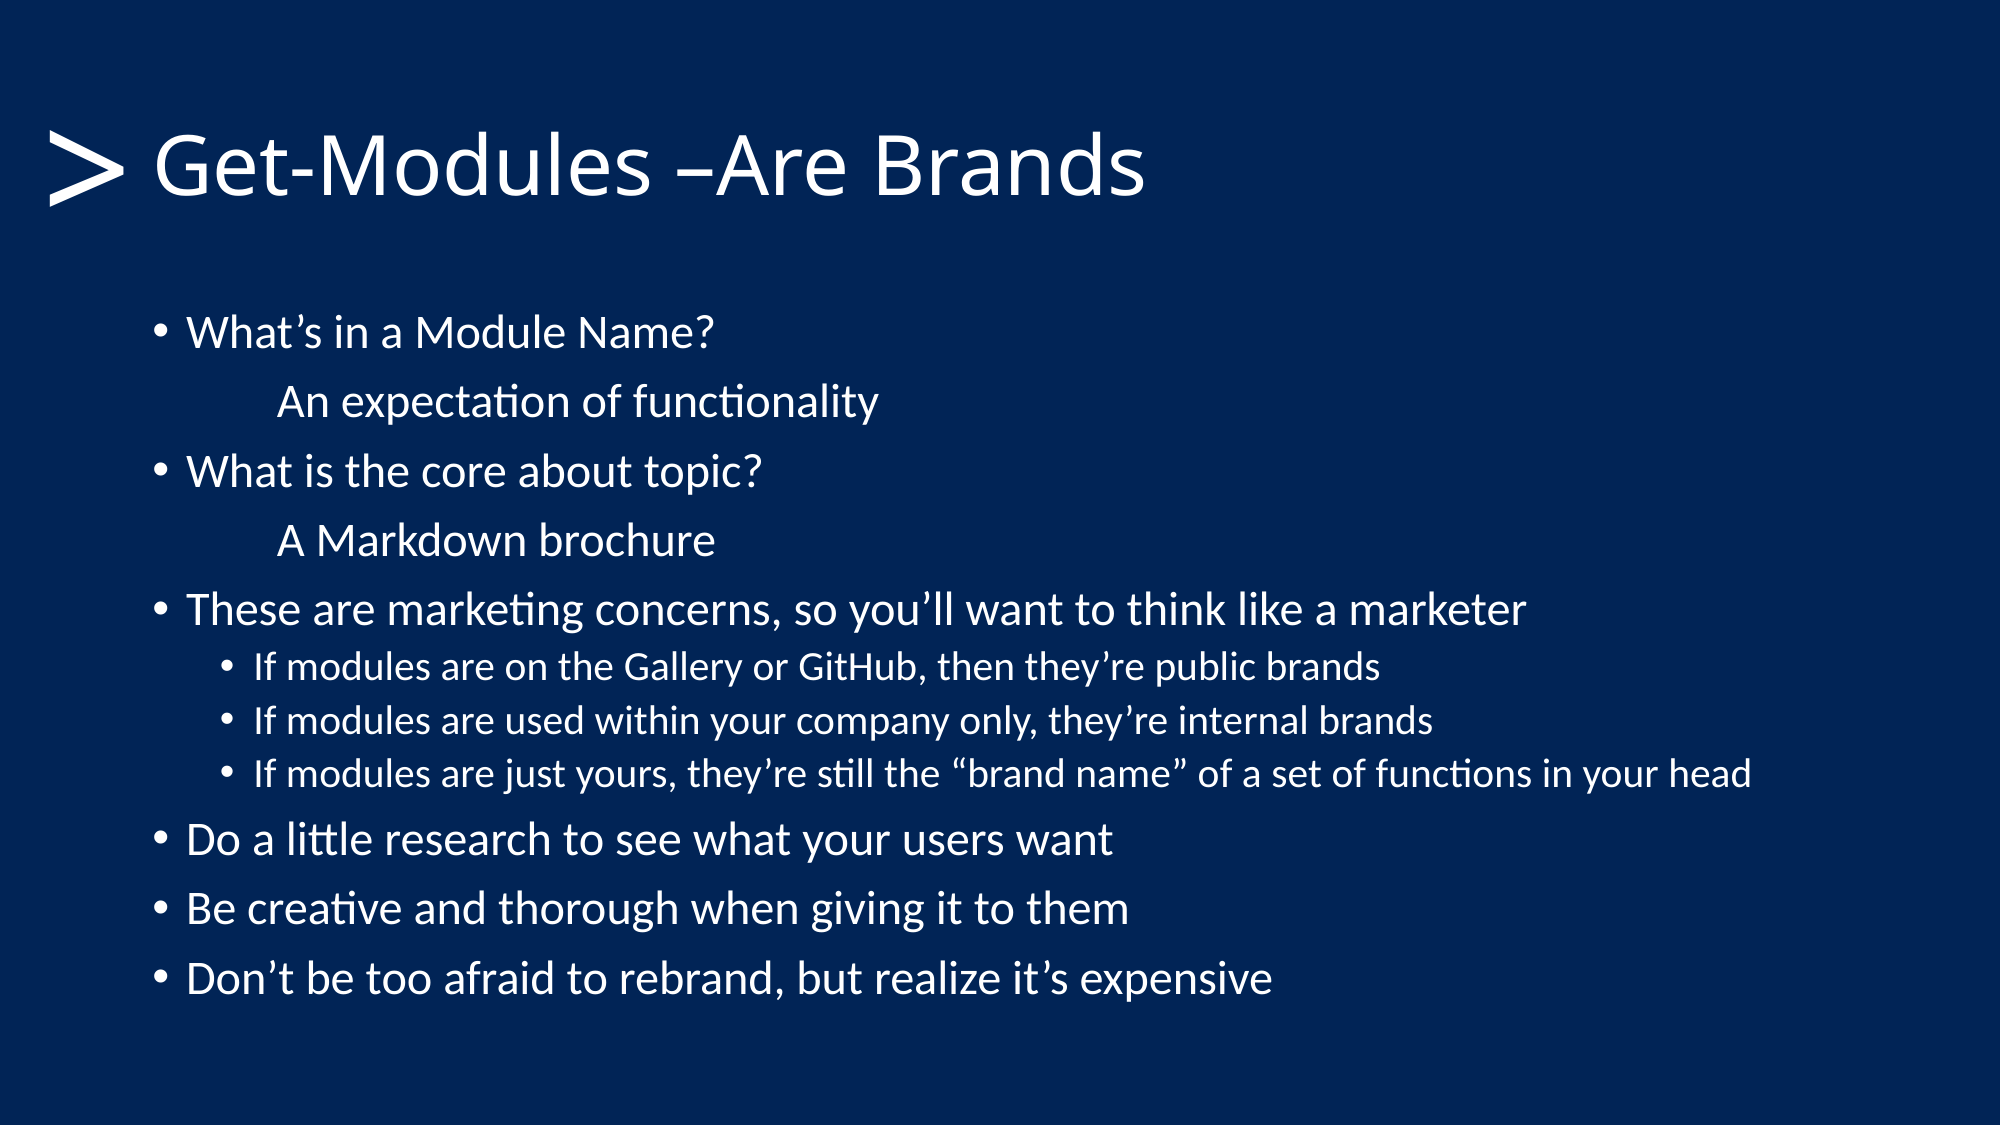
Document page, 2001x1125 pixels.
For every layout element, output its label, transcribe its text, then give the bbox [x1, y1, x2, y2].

list What’s in a Module Name? An expectation of functionality What is the core about topic? A Markdown brochure These are marketing concerns, so you’ll want to think like a marketer If modules are on the Gallery or GitHub, then they’re public brands If modules are used within your company only, they’re internal brands If modules are just yours, they’re still the “brand name” of a set of functions in your head Do a little research to see what your users want Be creative and thorough when giving it to them Don’t be too afraid to rebrand, but realize it’s expensive [137, 299, 1863, 1014]
text_box > [27, 62, 147, 265]
title Get-Modules –Are Brands [137, 59, 1863, 278]
